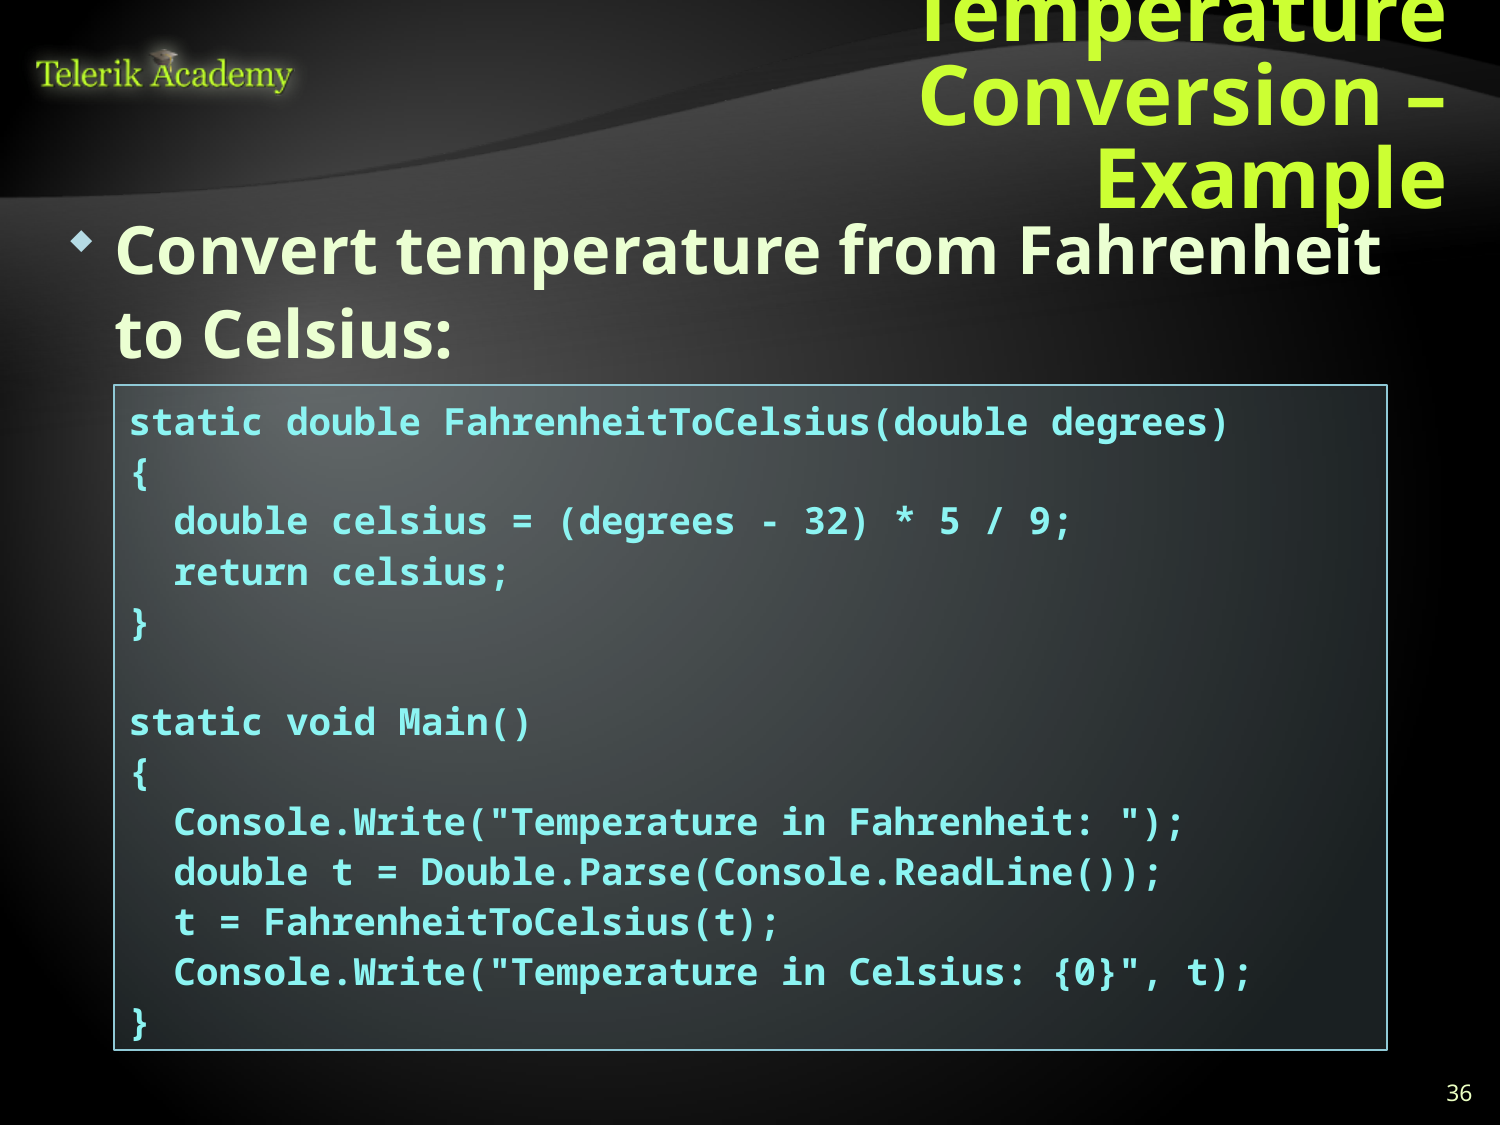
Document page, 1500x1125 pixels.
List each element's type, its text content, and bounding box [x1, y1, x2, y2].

text_box static double FahrenheitToCelsius(double degrees) { double celsius = (degrees - 32) * 5 / 9; return celsius; } static void Main() { Console.Write("Temperature in Fahrenheit: "); double t = Double.Parse(Console.ReadLine()); t = FahrenheitToCelsius(t); Console.Write("Temperature in Celsius: {0}", t); } [113, 385, 1388, 1051]
title Temperature Conversion – Example [575, 24, 1463, 175]
slide_number 36 [1412, 1074, 1488, 1113]
list Convert temperature from Fahrenheit to Celsius: [53, 196, 1447, 1071]
picture [0, 0, 1500, 1125]
